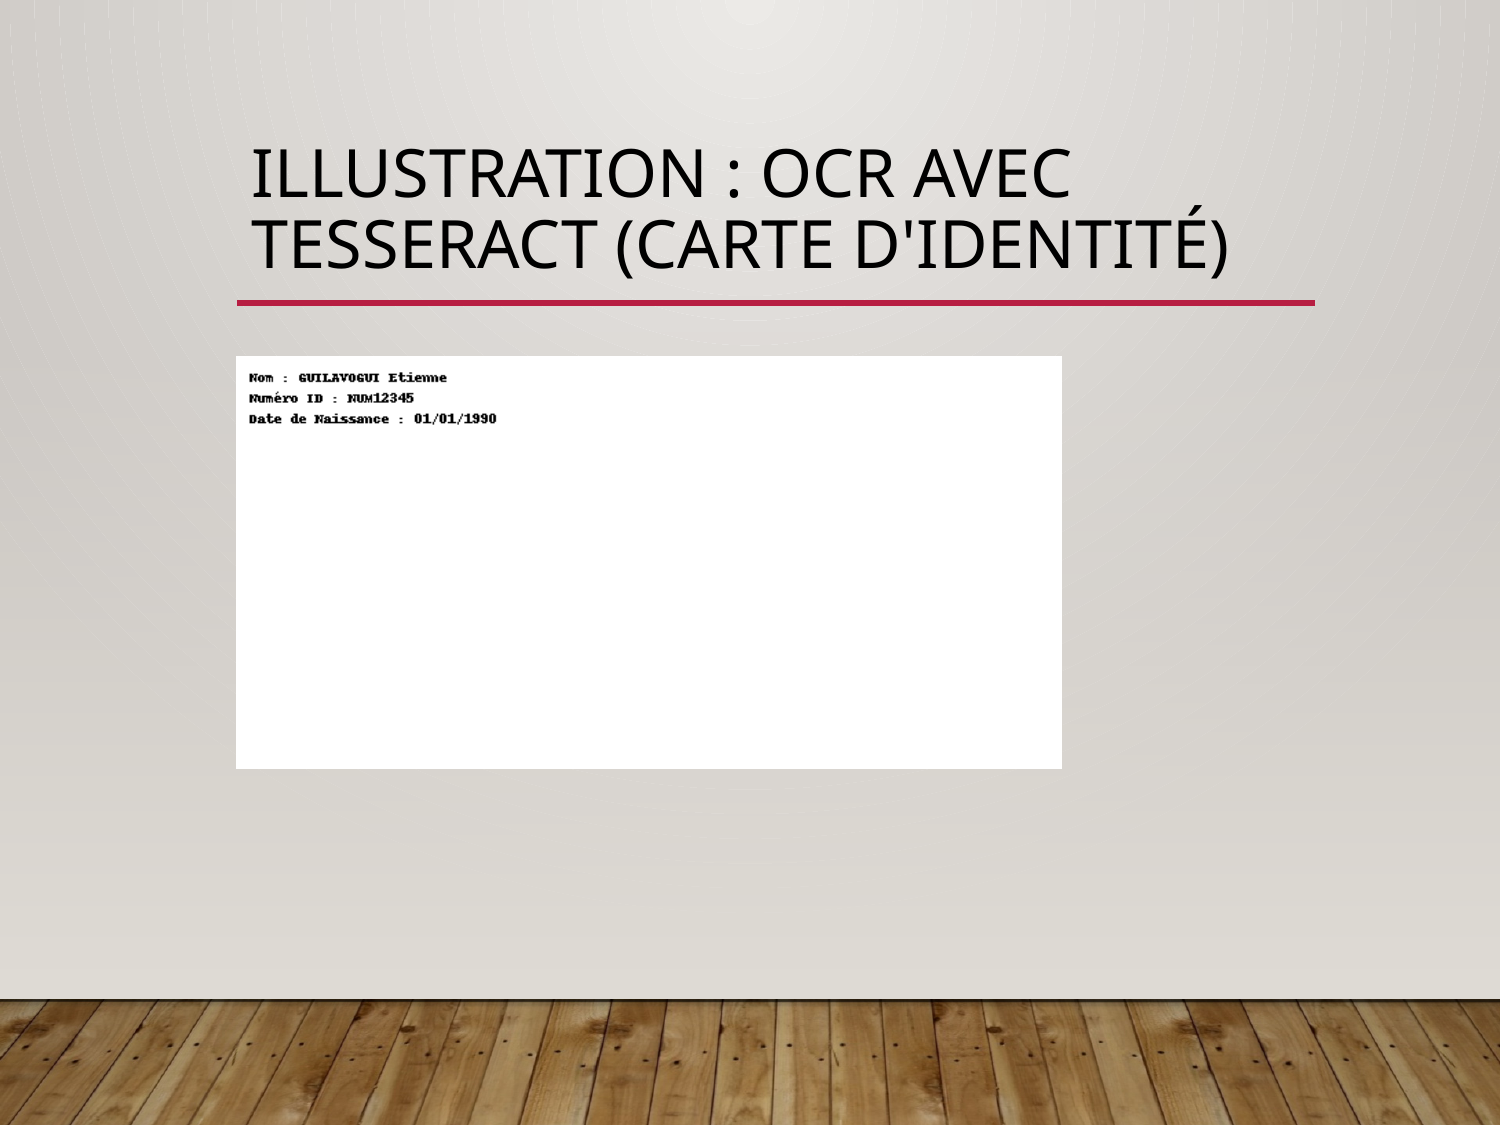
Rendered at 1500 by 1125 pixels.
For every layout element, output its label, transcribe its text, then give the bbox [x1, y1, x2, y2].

title Illustration : OCR avec Tesseract (Carte d'identité) [236, 131, 1315, 305]
picture [236, 356, 1062, 769]
picture [0, 999, 1500, 1125]
